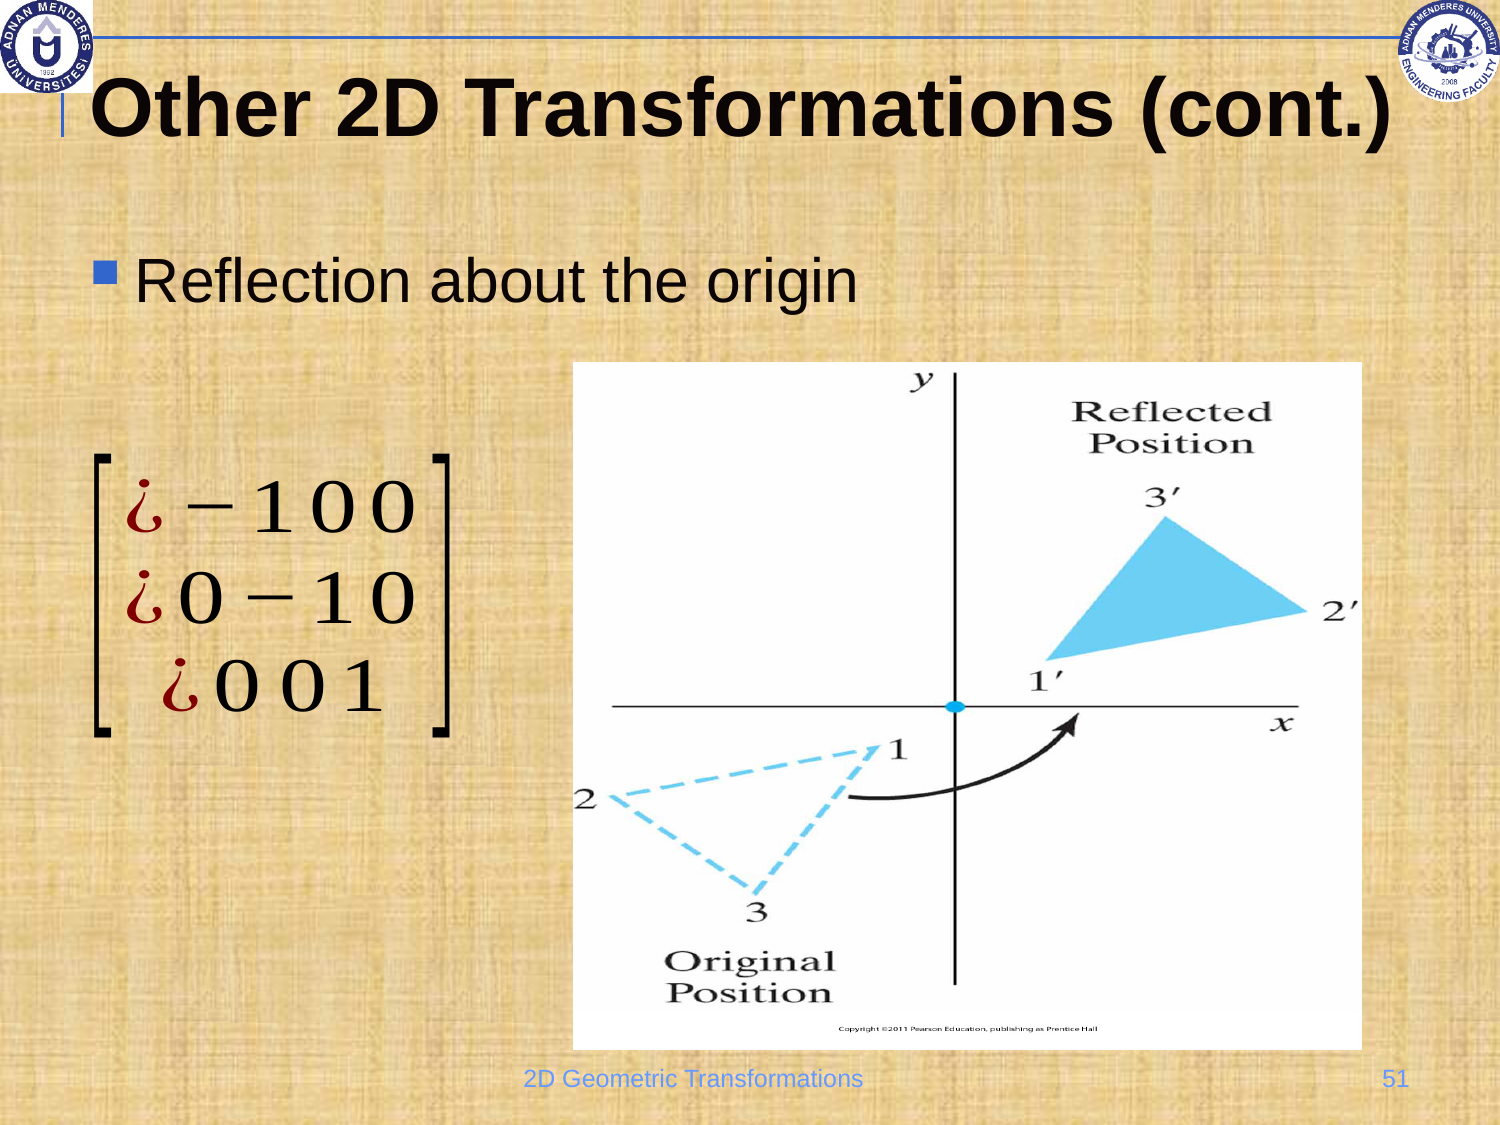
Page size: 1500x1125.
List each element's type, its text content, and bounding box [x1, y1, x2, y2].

footer 2D Geometric Transformations [508, 1025, 975, 1100]
list Reflection about the origin [75, 233, 961, 351]
text_box Other 2D Transformations (cont.) [74, 45, 1425, 233]
picture [0, 0, 1500, 1125]
slide_number 51 [1074, 1025, 1425, 1100]
